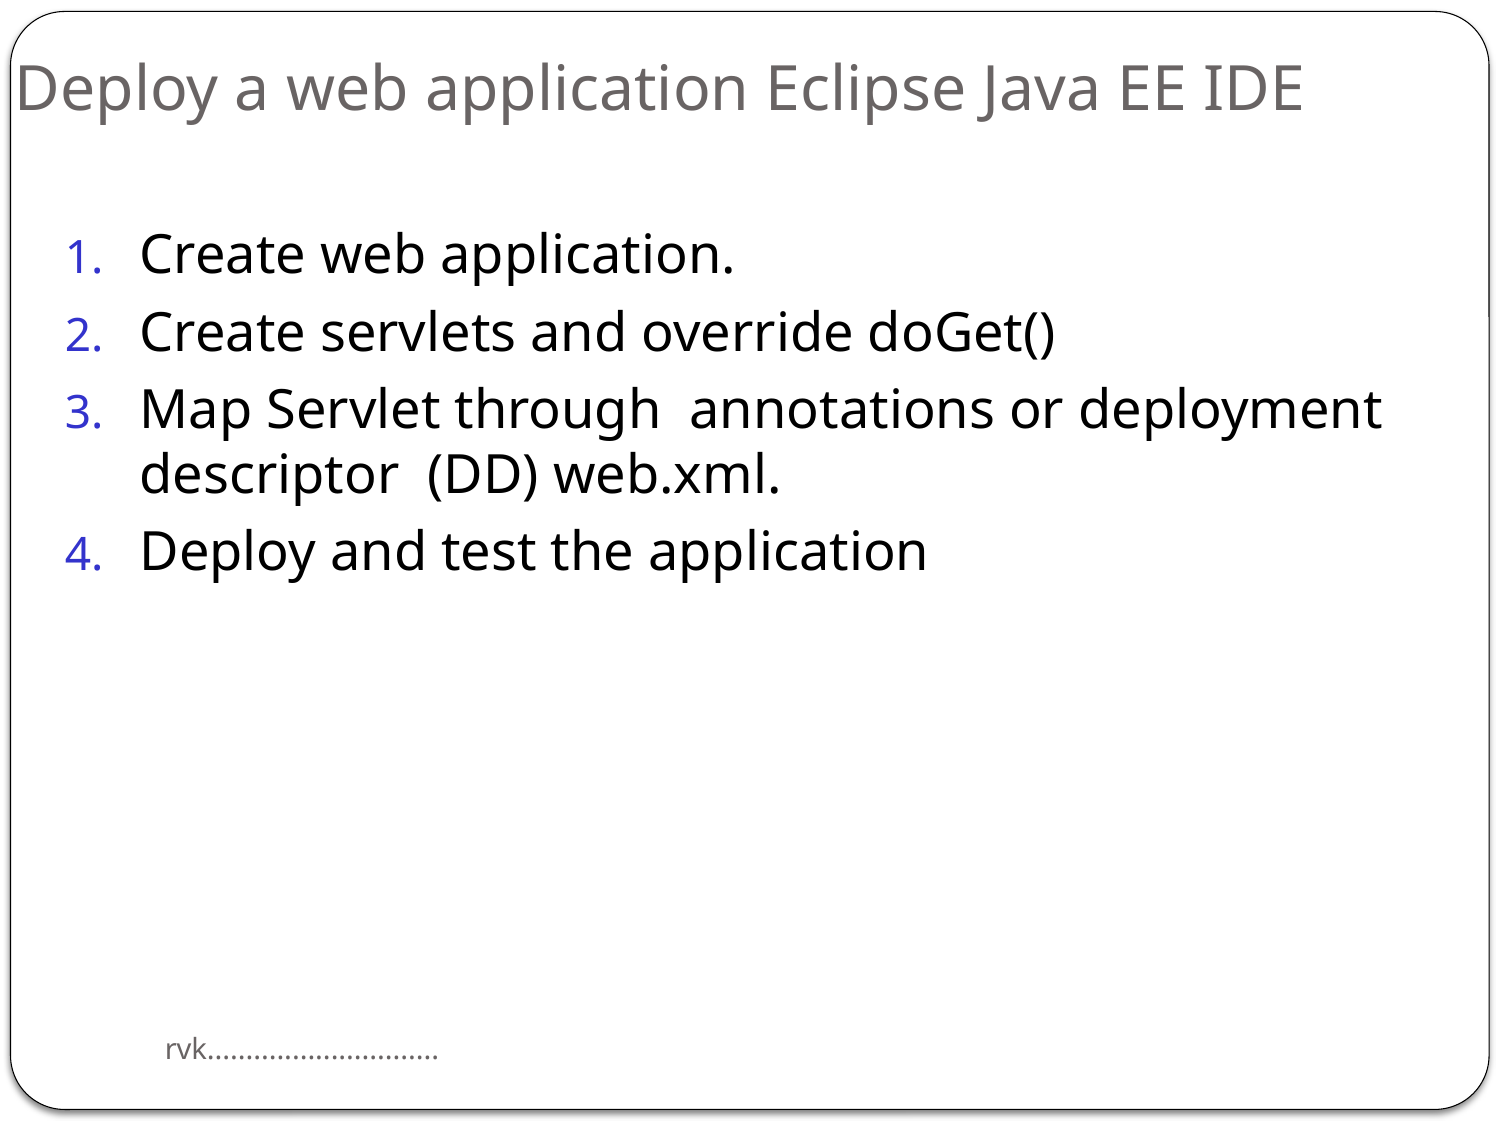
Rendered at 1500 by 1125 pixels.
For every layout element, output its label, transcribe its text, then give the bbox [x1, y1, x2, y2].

title Deploy a web application Eclipse Java EE IDE [0, 0, 1500, 138]
list Create web application. Create servlets and override doGet() Map Servlet through annotations or deployment descriptor (DD) web.xml. Deploy and test the application [50, 212, 1400, 663]
footer rvk.............................. [150, 1012, 800, 1088]
